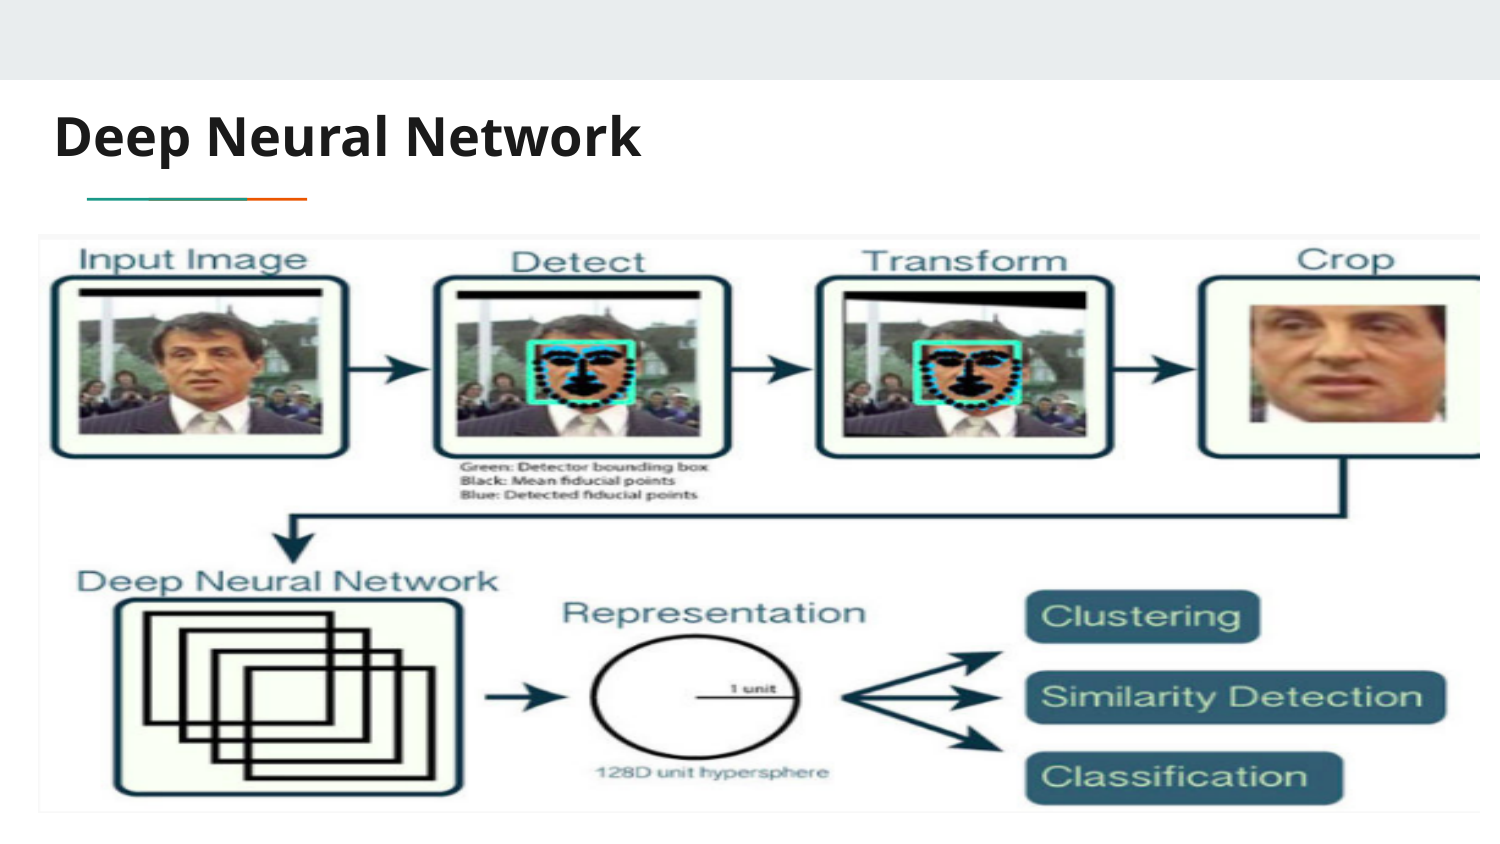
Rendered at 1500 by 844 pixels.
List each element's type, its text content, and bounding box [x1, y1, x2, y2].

picture [38, 233, 1480, 814]
title Deep Neural Network [38, 87, 1480, 233]
